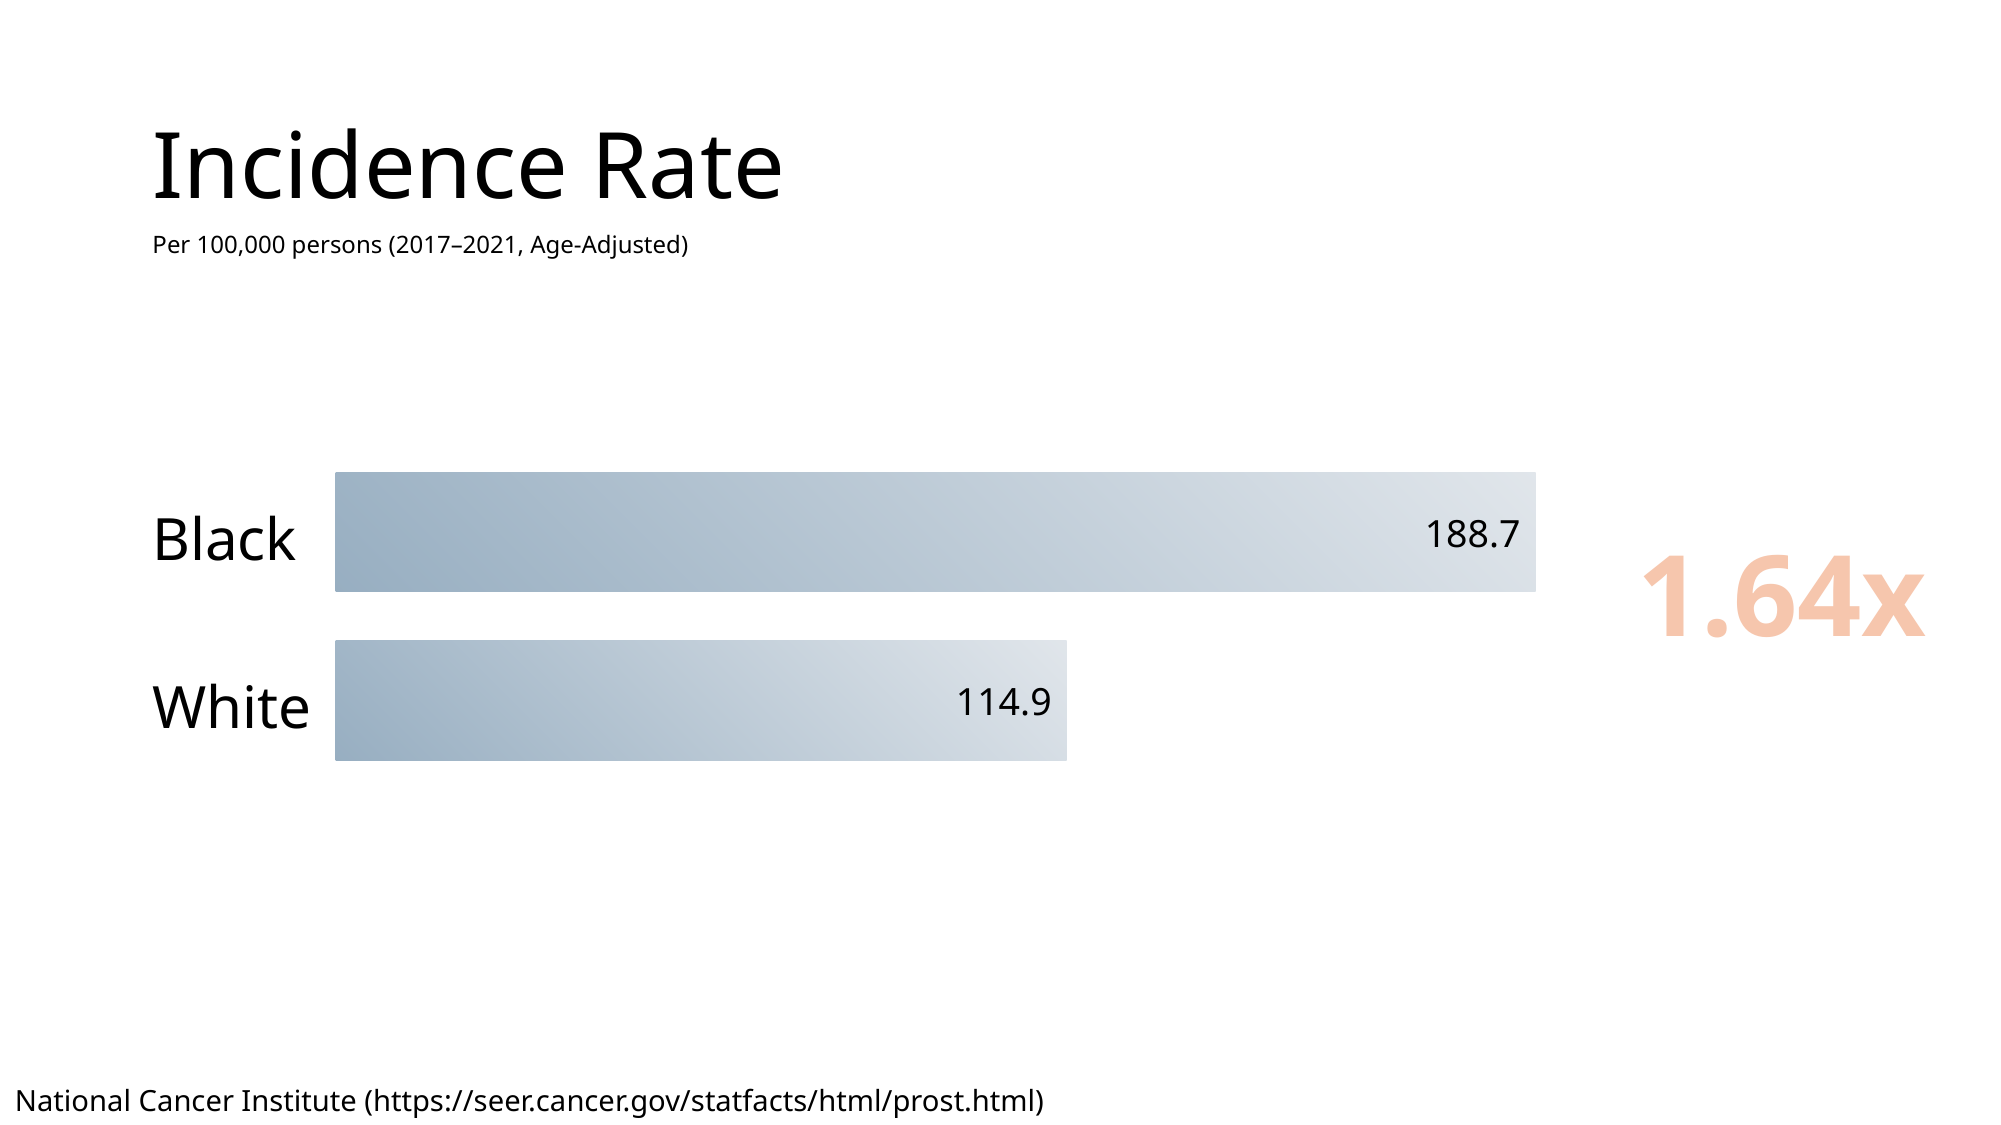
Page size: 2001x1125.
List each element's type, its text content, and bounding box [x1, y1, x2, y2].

text_box National Cancer Institute (https://seer.cancer.gov/statfacts/html/prost.html) [0, 1074, 1755, 1125]
text_box 188.7 [334, 471, 1537, 593]
text_box 114.9 [334, 639, 1068, 762]
title Incidence Rate [137, 59, 1863, 278]
text_box Per 100,000 persons (2017–2021, Age-Adjusted) [137, 213, 722, 278]
list Black White [137, 502, 1863, 813]
text_box 1.64x [1622, 516, 1942, 667]
